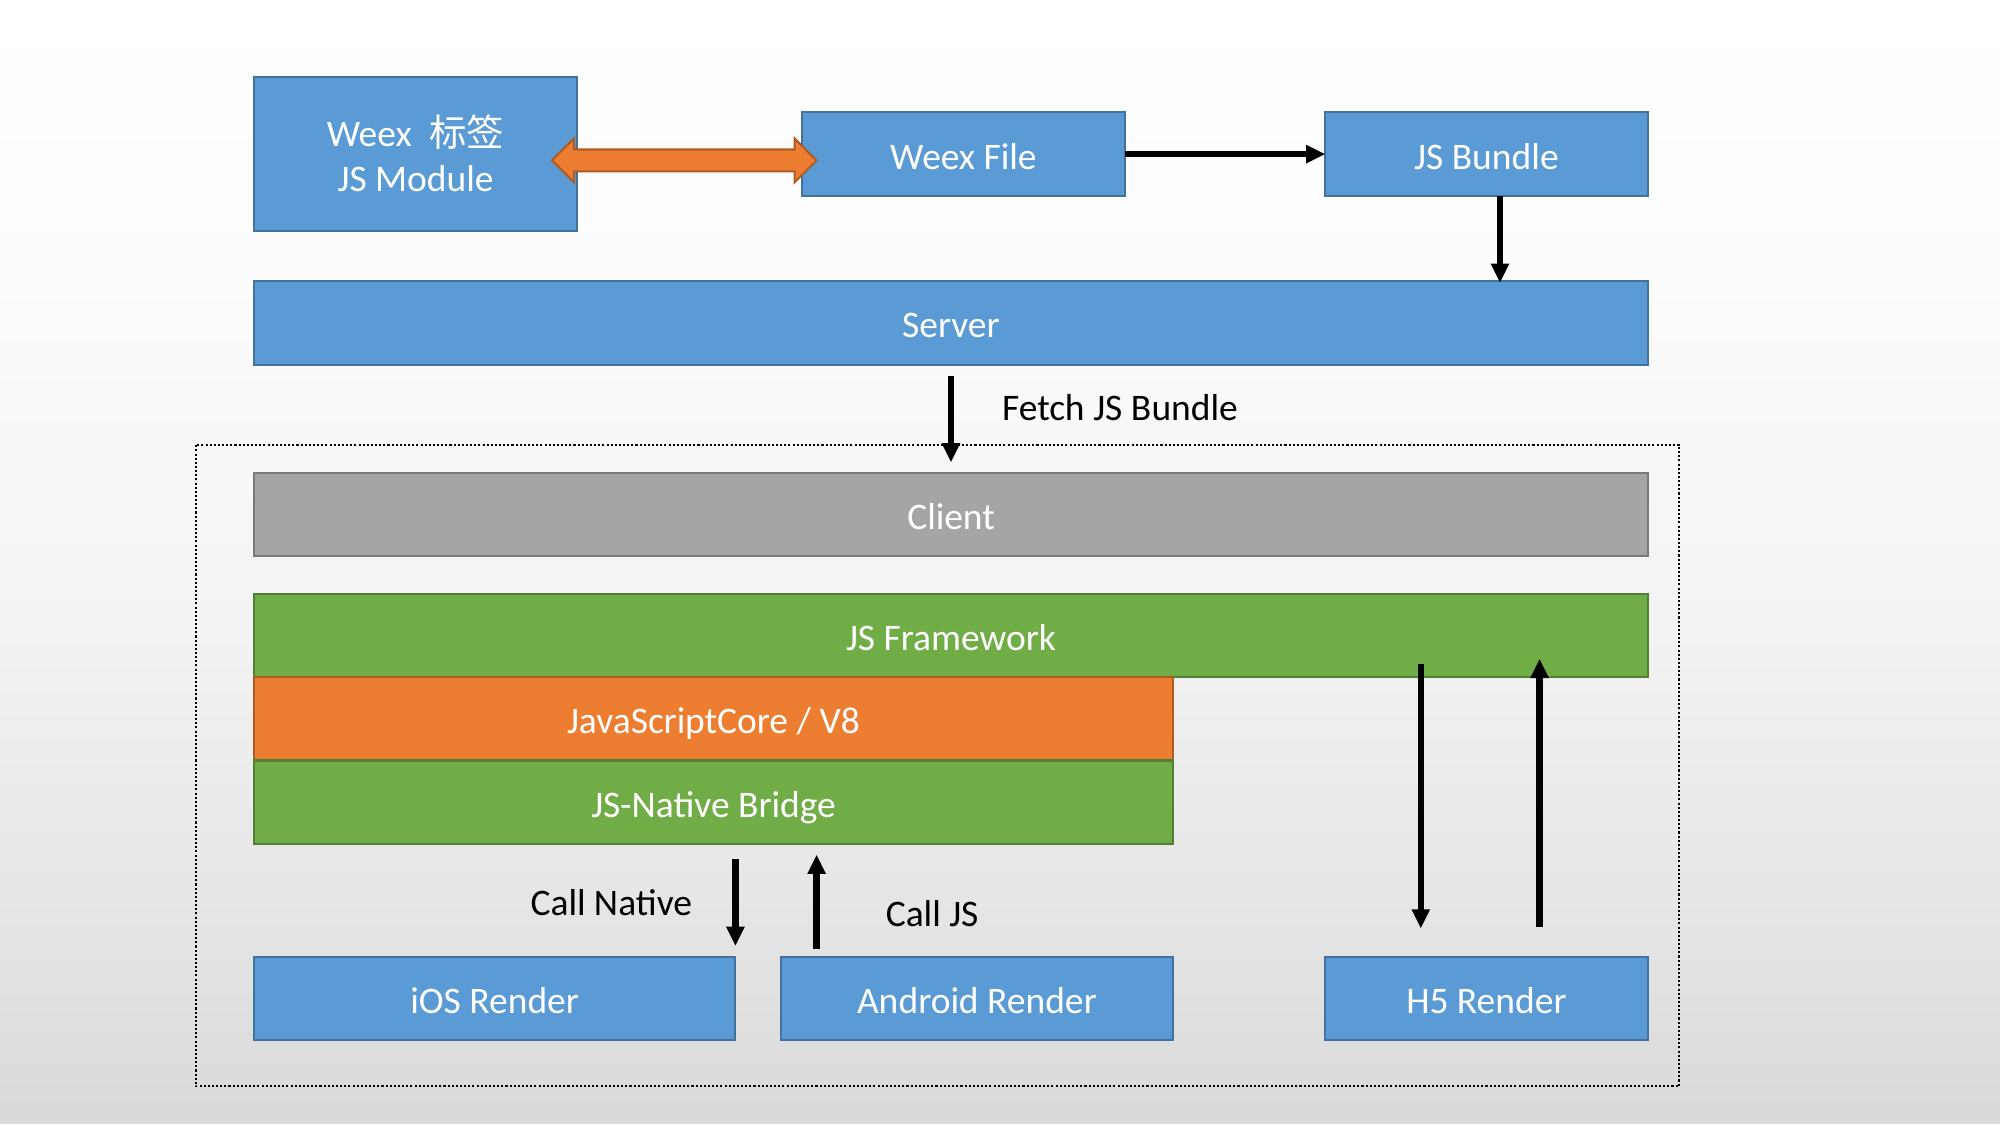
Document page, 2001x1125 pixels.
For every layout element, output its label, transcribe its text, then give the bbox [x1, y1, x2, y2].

text_box Weex File [801, 111, 1126, 197]
text_box [195, 444, 1680, 1087]
text_box Fetch JS Bundle [987, 376, 1253, 436]
text_box Server [253, 280, 1649, 366]
text_box Weex 标签 JS Module [253, 76, 578, 232]
text_box [550, 136, 819, 185]
text_box JS Bundle [1324, 111, 1649, 197]
picture [0, 0, 2001, 1125]
